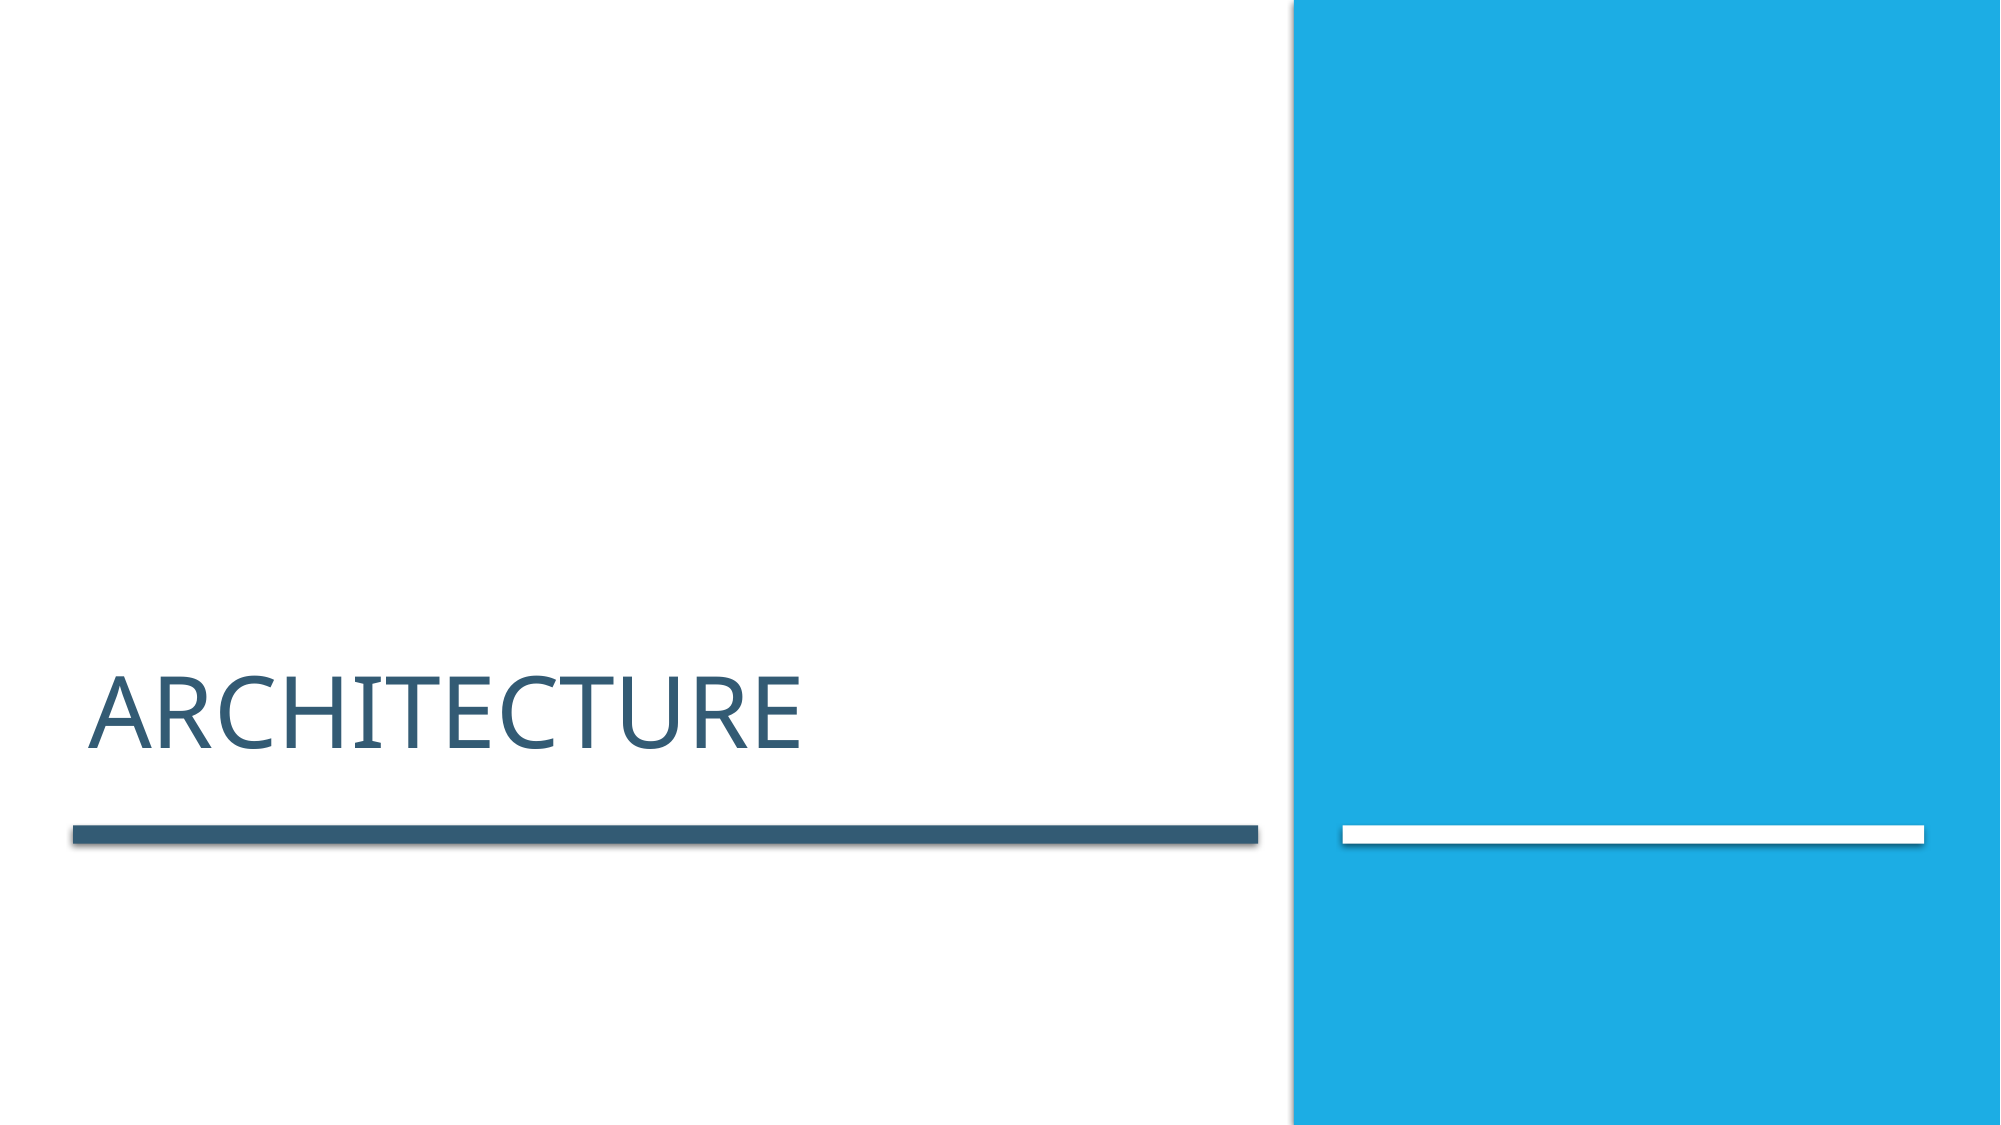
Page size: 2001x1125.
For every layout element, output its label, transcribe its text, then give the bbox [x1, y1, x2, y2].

text_box [0, 0, 1290, 1125]
text_box [1342, 824, 1925, 845]
text_box [1293, 0, 2000, 1125]
title ARCHITECTURE [73, 168, 1249, 776]
text_box [72, 824, 1259, 845]
